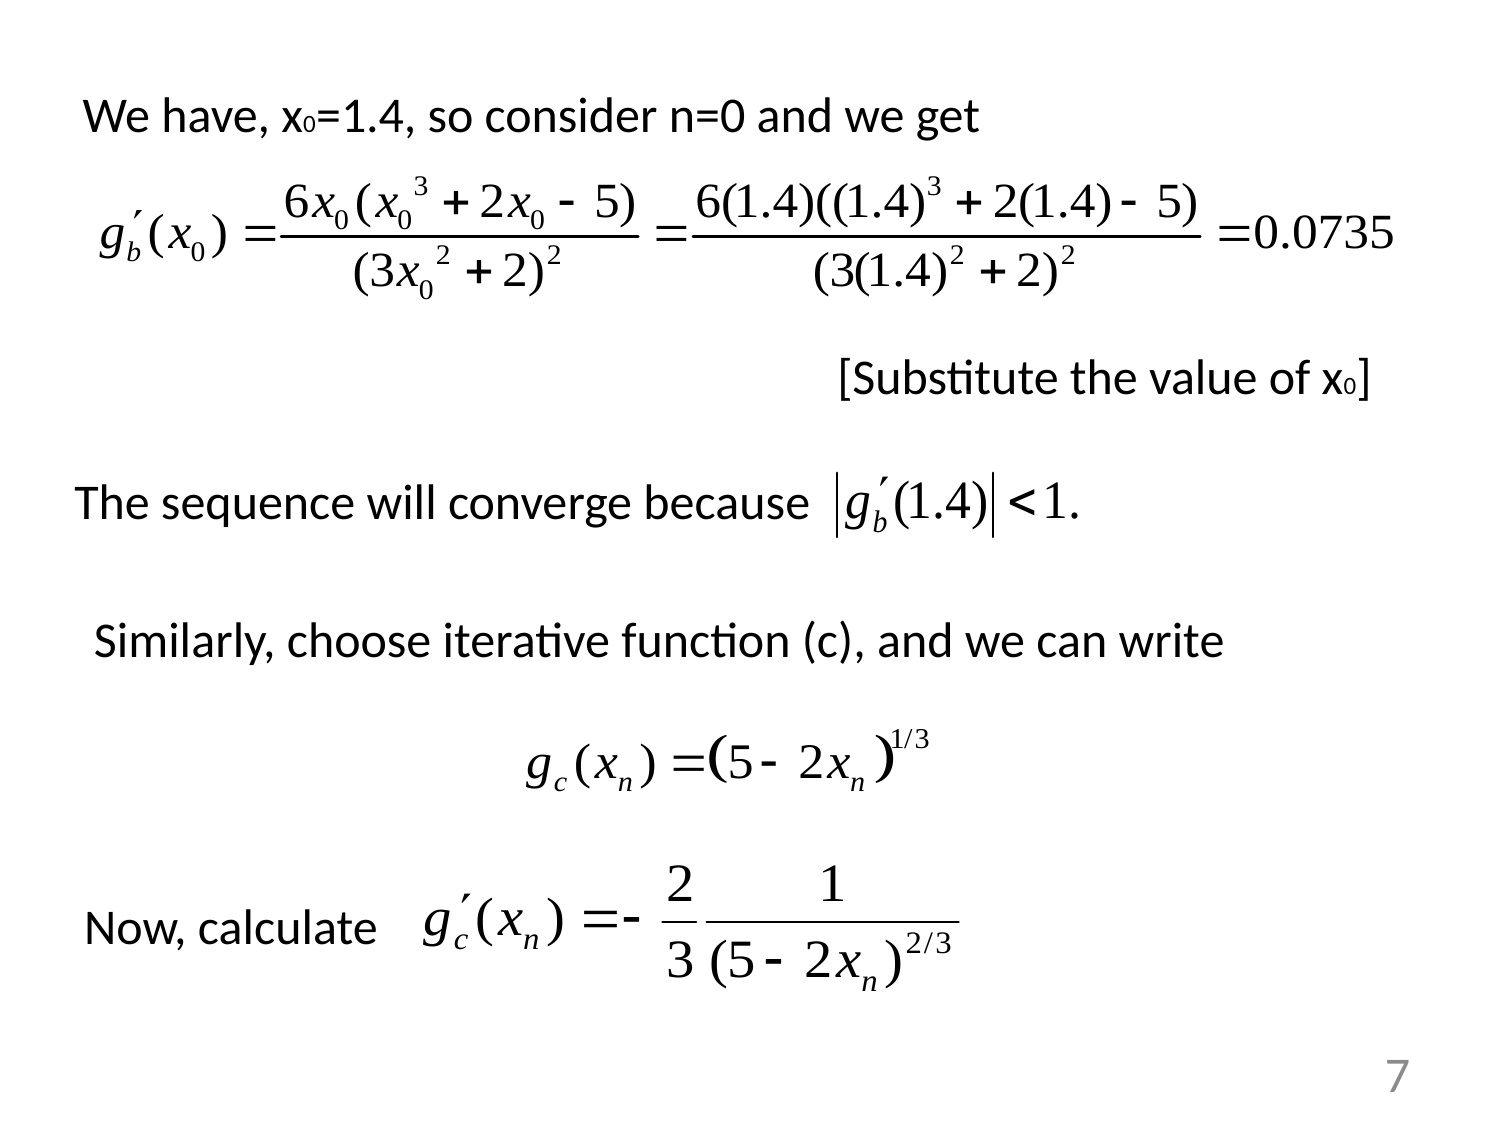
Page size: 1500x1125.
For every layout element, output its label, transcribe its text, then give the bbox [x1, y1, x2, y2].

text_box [49, 74, 1401, 551]
slide_number 7 [1325, 1042, 1425, 1103]
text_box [62, 599, 1251, 1004]
